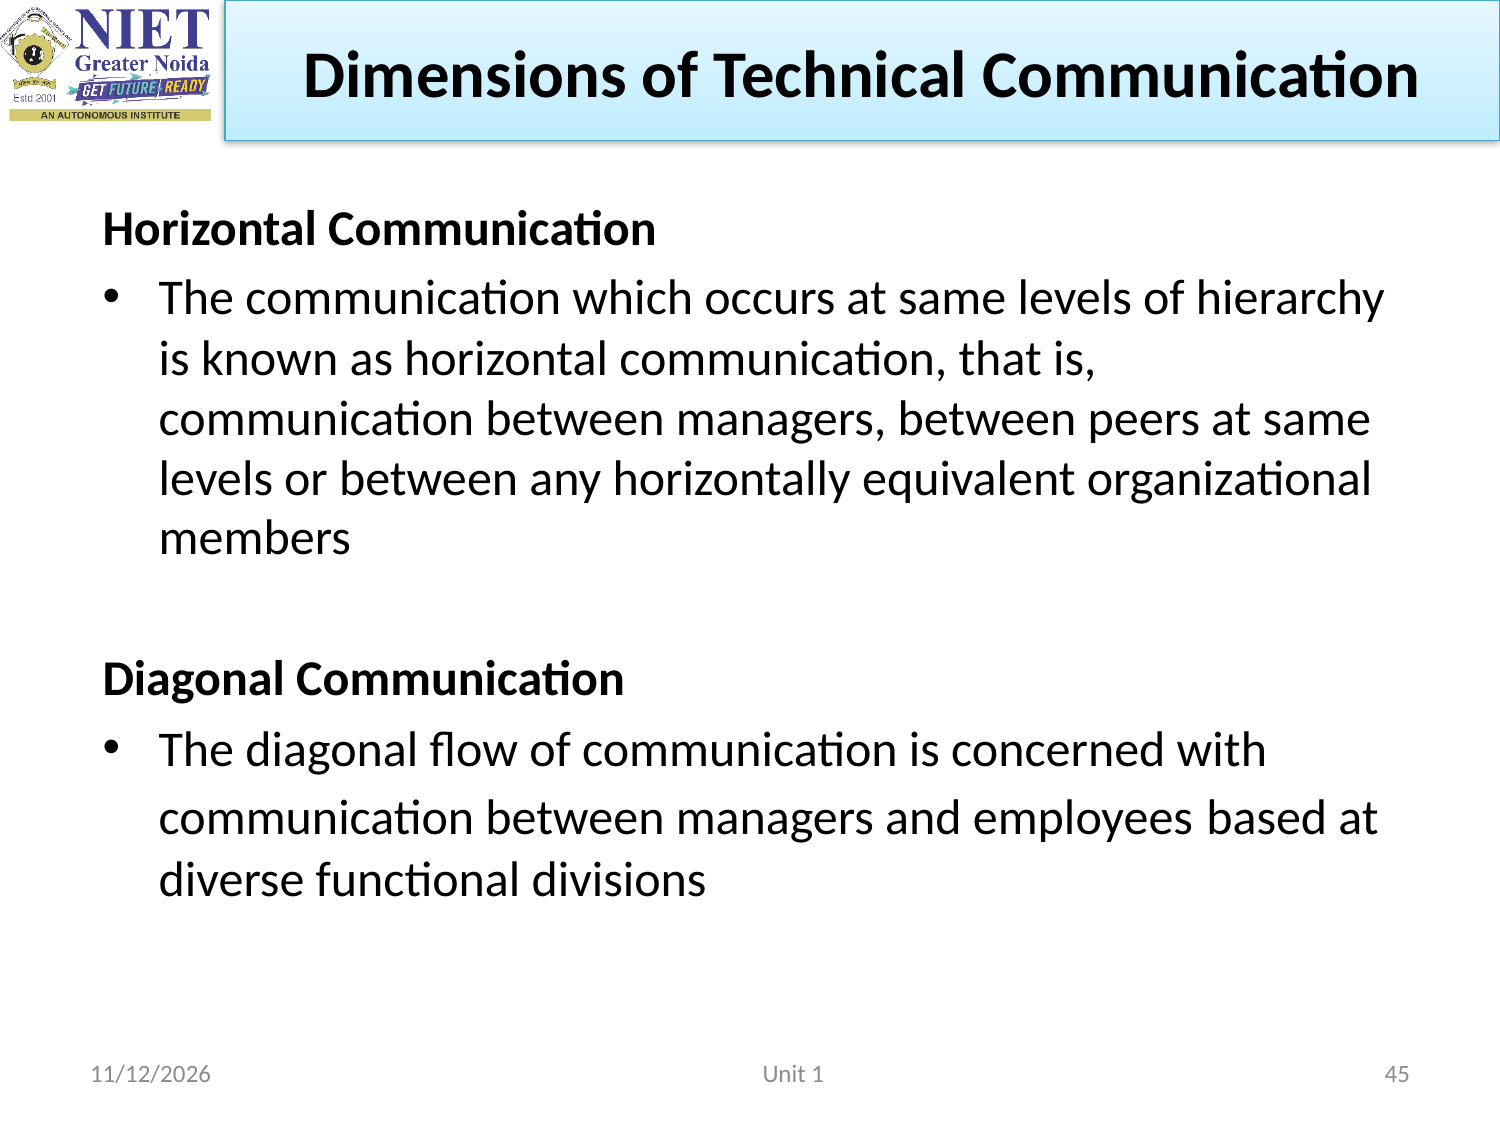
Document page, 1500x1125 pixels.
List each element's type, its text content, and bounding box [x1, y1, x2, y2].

list Horizontal Communication The communication which occurs at same levels of hierarchy is known as horizontal communication, that is, communication between managers, between peers at same levels or between any horizontally equivalent organizational members Diagonal Communication The diagonal flow of communication is concerned with communication between managers and employees based at diverse functional divisions [87, 187, 1438, 1032]
picture [0, 7, 211, 121]
text_box Dimensions of Technical Communication [224, 0, 1500, 141]
slide_number 45 [1074, 1042, 1425, 1103]
footer Unit 1 [412, 1042, 1074, 1103]
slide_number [75, 1042, 412, 1103]
